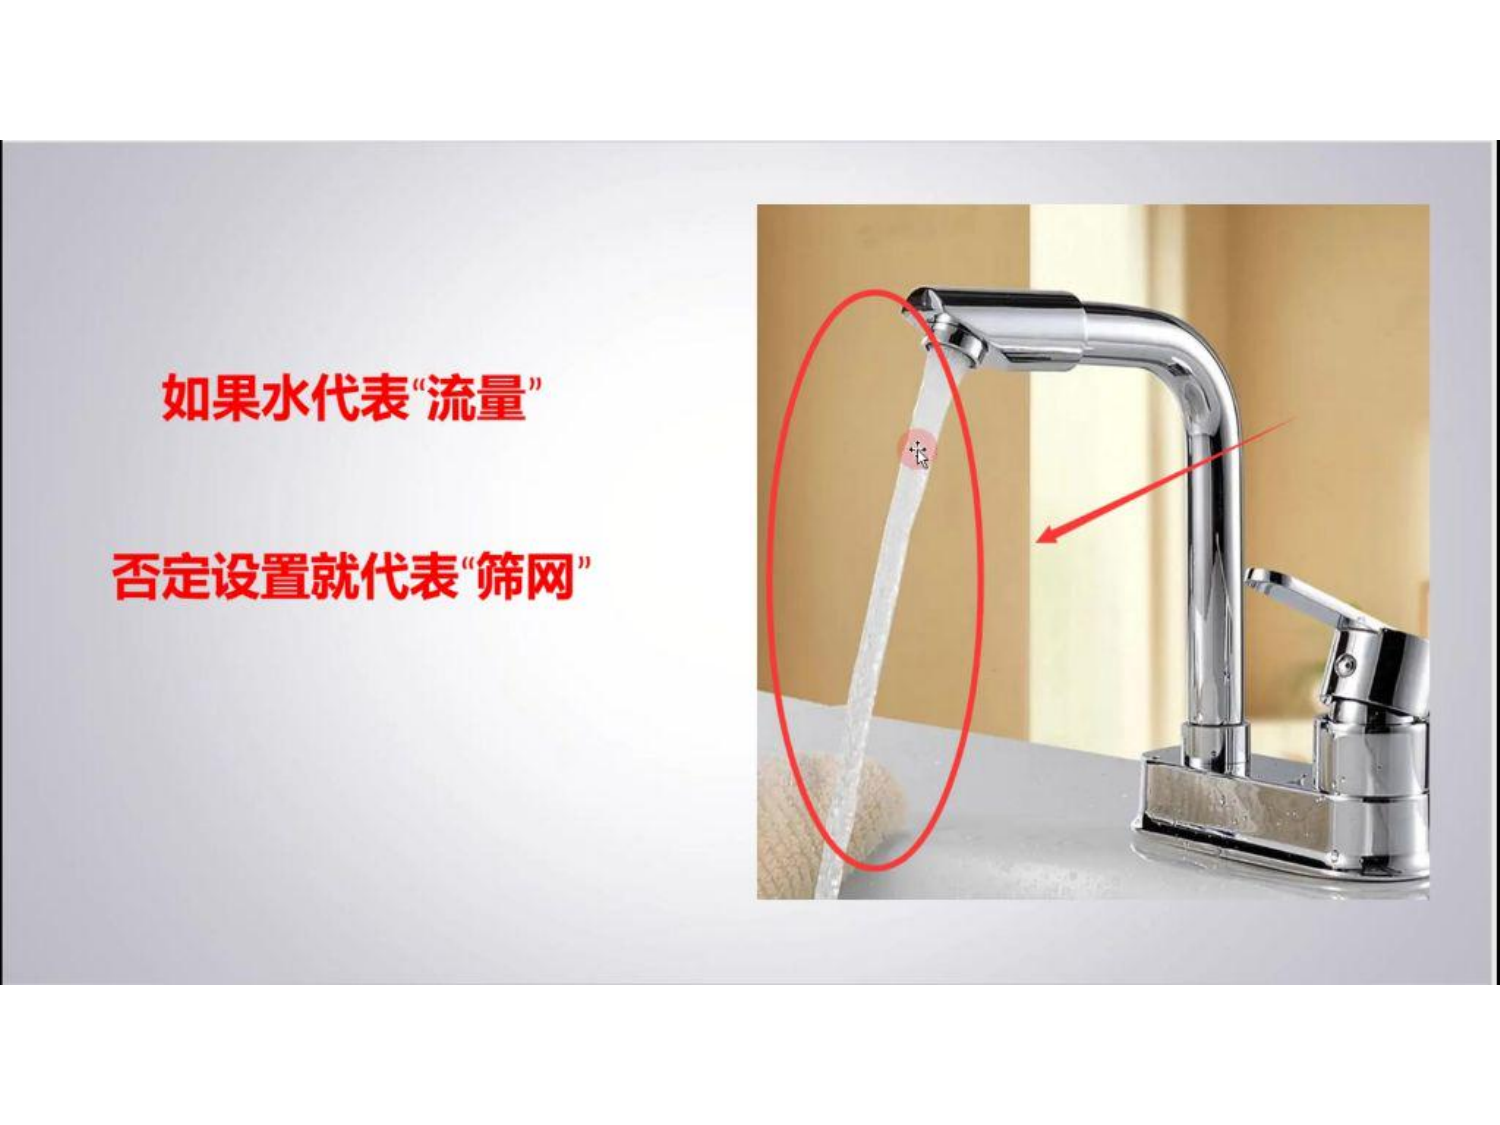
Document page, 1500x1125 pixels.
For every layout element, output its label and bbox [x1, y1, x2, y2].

picture [0, 140, 1500, 985]
